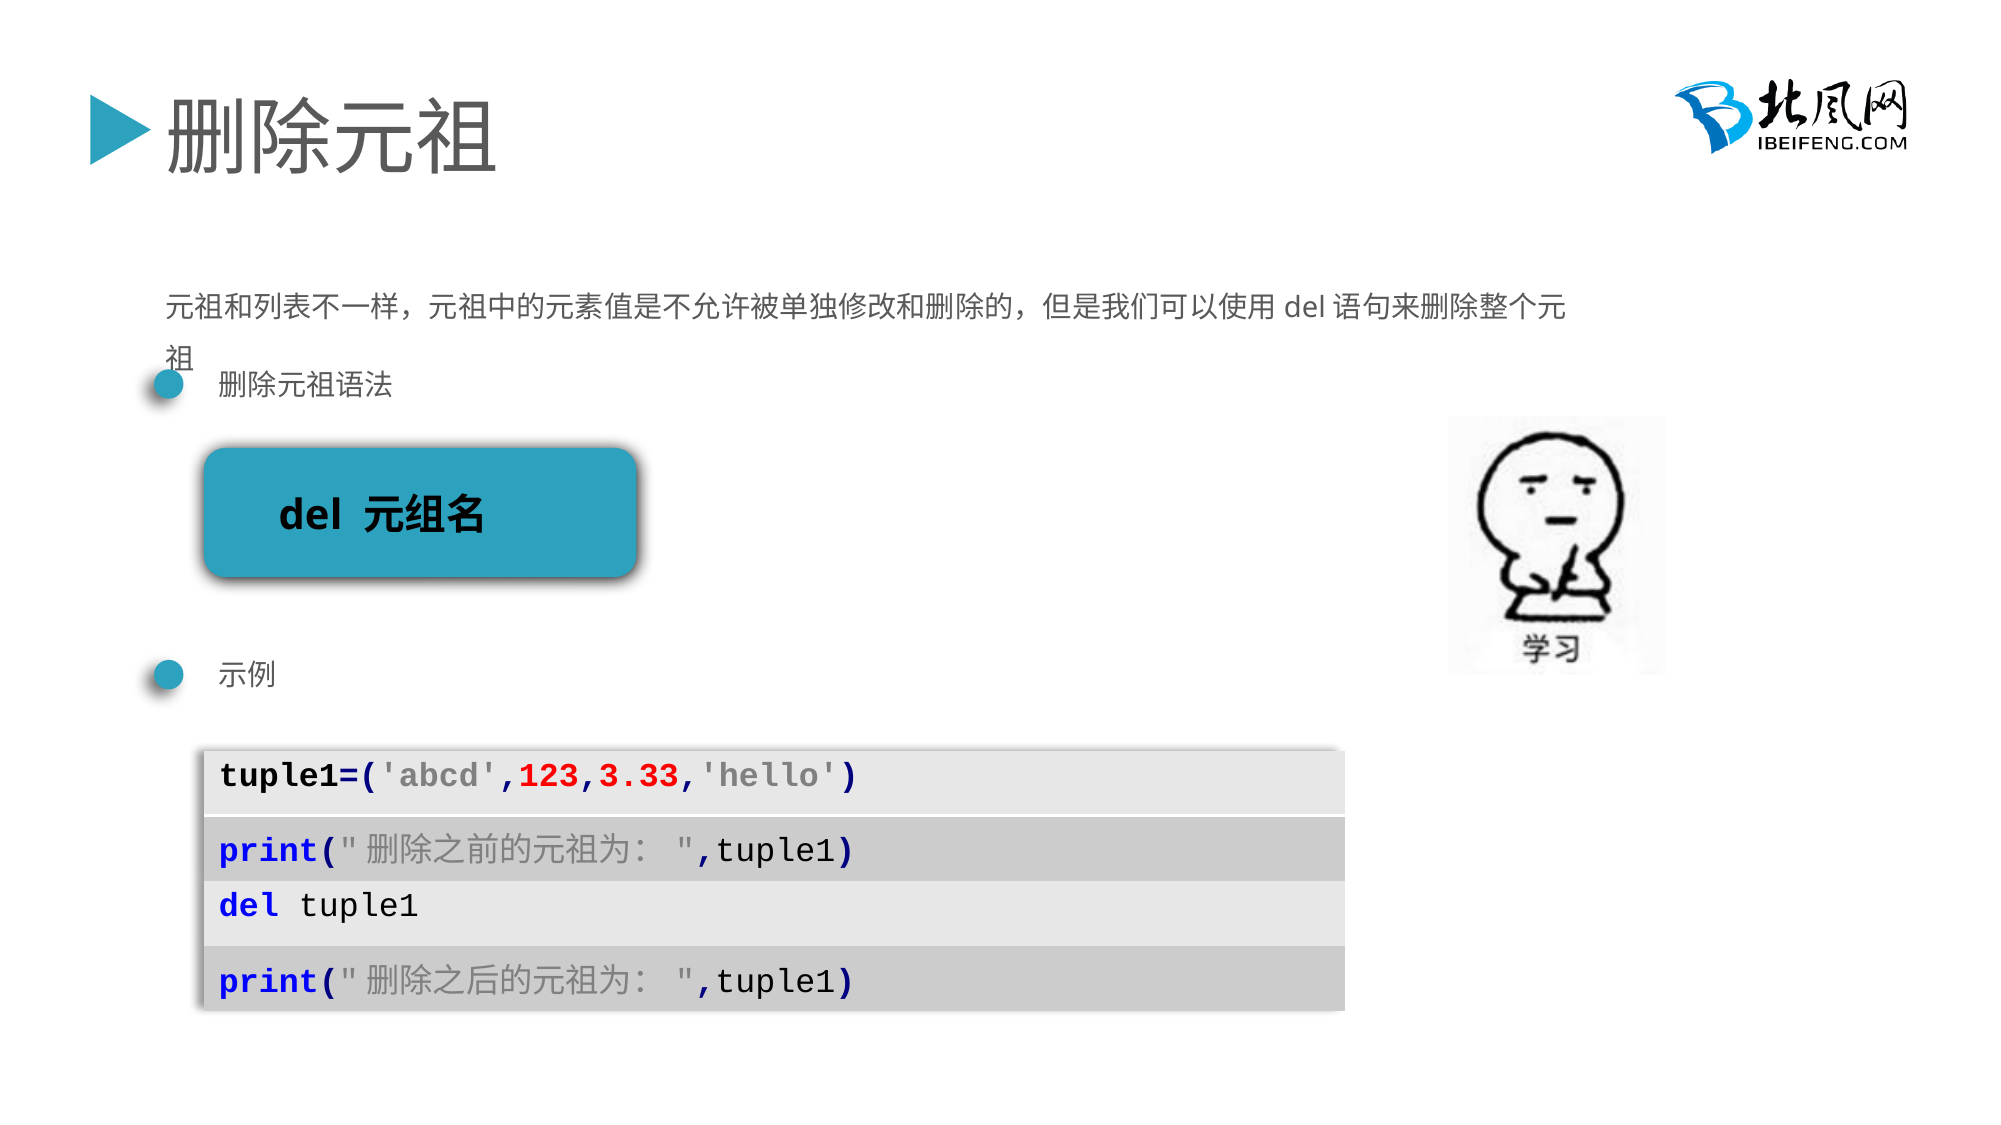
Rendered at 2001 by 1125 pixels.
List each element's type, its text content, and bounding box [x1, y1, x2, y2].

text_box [154, 358, 1087, 410]
table_cell del tuple1 [204, 881, 1345, 946]
text_box 删除元祖 [150, 76, 1129, 192]
text_box del 元组名 [202, 446, 638, 579]
picture [1448, 416, 1666, 675]
table_cell print("删除之后的元祖为：",tuple1) [204, 946, 1345, 1011]
table_cell print("删除之前的元祖为：",tuple1) [204, 817, 1345, 881]
text_box 元祖和列表不一样，元祖中的元素值是不允许被单独修改和删除的，但是我们可以使用del语句来删除整个元祖 [150, 262, 1607, 383]
picture [1665, 70, 1916, 156]
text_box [154, 649, 637, 700]
table_header tuple1=('abcd',123,3.33,'hello') [204, 751, 1345, 814]
text_box [89, 92, 154, 167]
